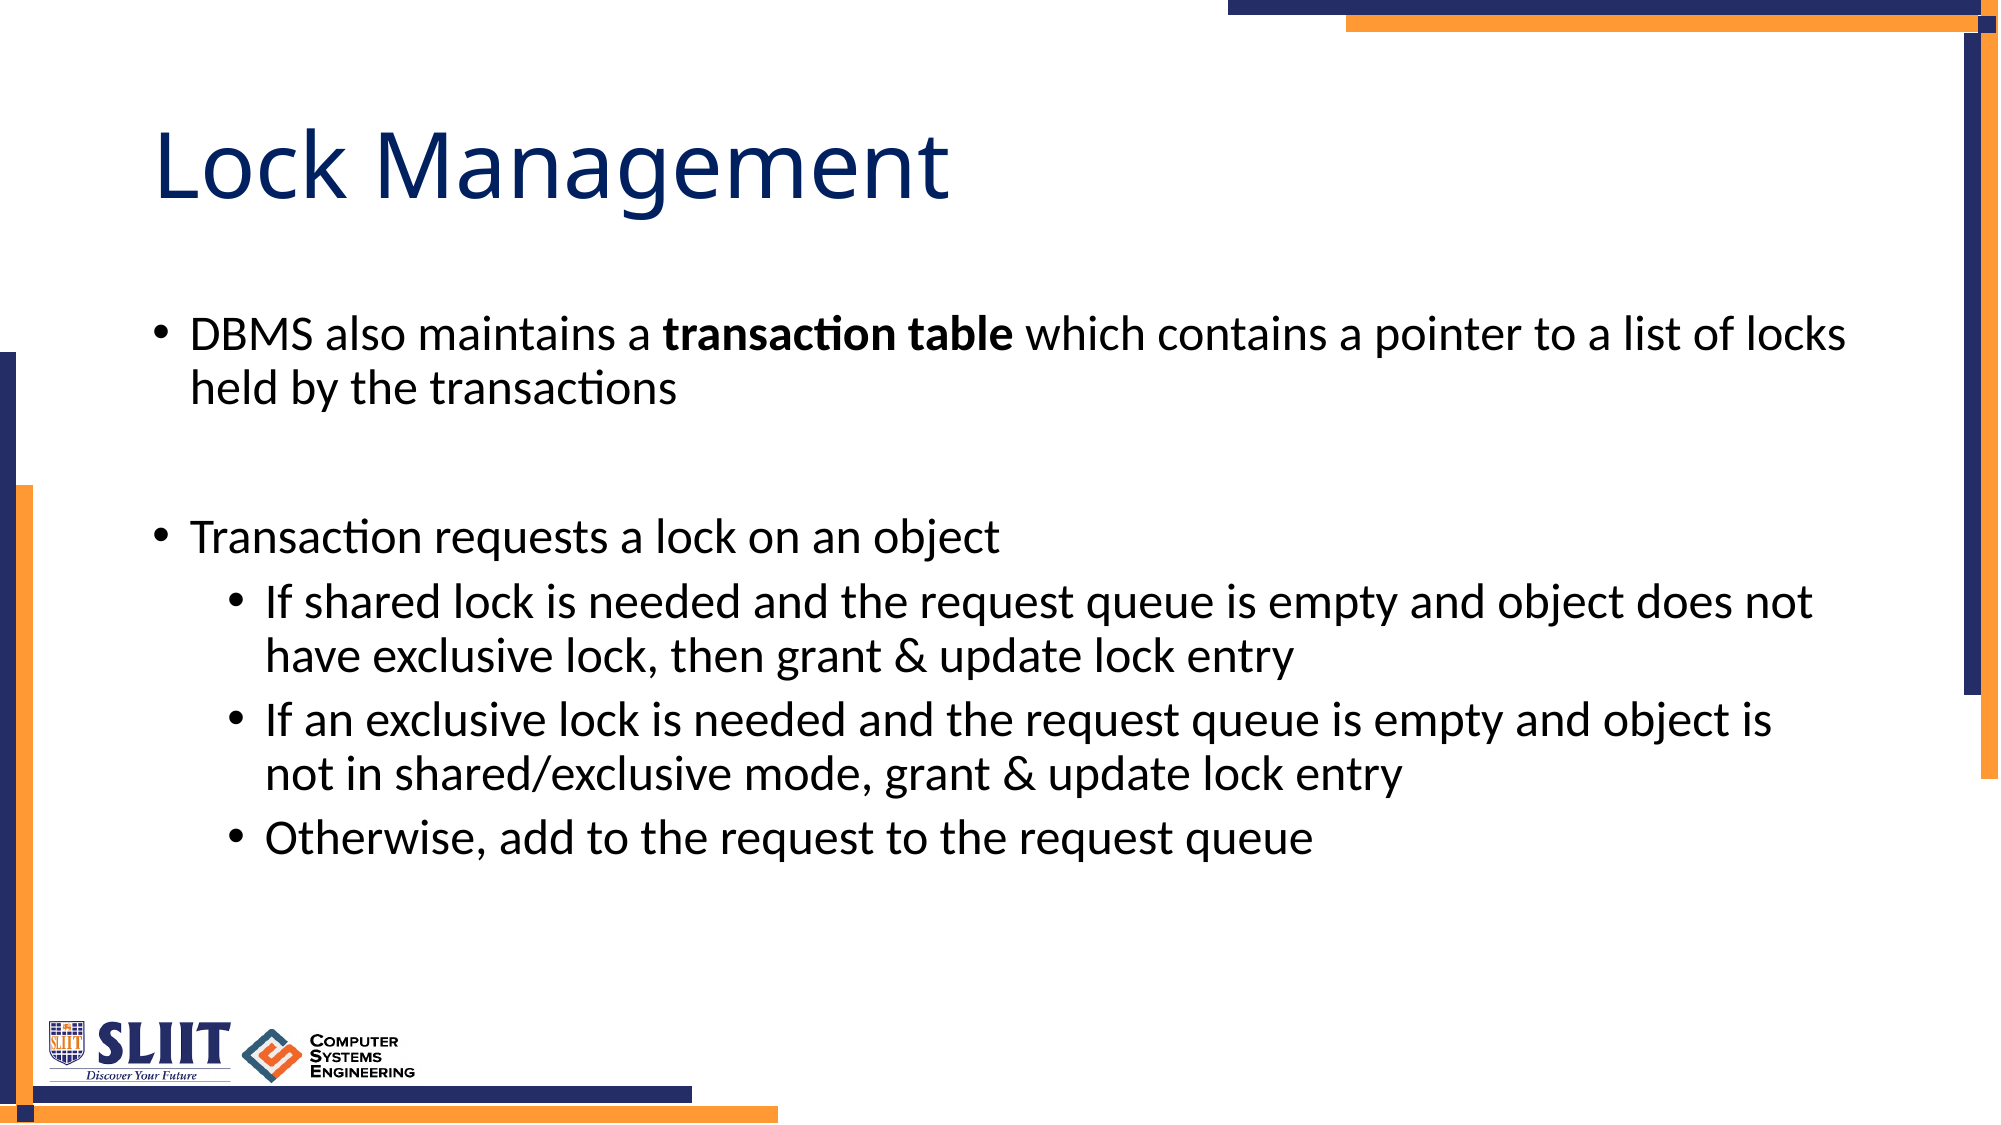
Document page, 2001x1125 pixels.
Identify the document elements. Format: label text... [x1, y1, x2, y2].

picture [240, 1025, 422, 1085]
list DBMS also maintains a transaction table which contains a pointer to a list of locks held by the transactions Transaction requests a lock on an object If shared lock is needed and the request queue is empty and object does not have exclusive lock, then grant & update lock entry If an exclusive lock is needed and the request queue is empty and object is not in shared/exclusive mode, grant & update lock entry Otherwise, add to the request to the request queue [137, 299, 1863, 1014]
title Lock Management [137, 59, 1863, 278]
picture [49, 1021, 231, 1082]
